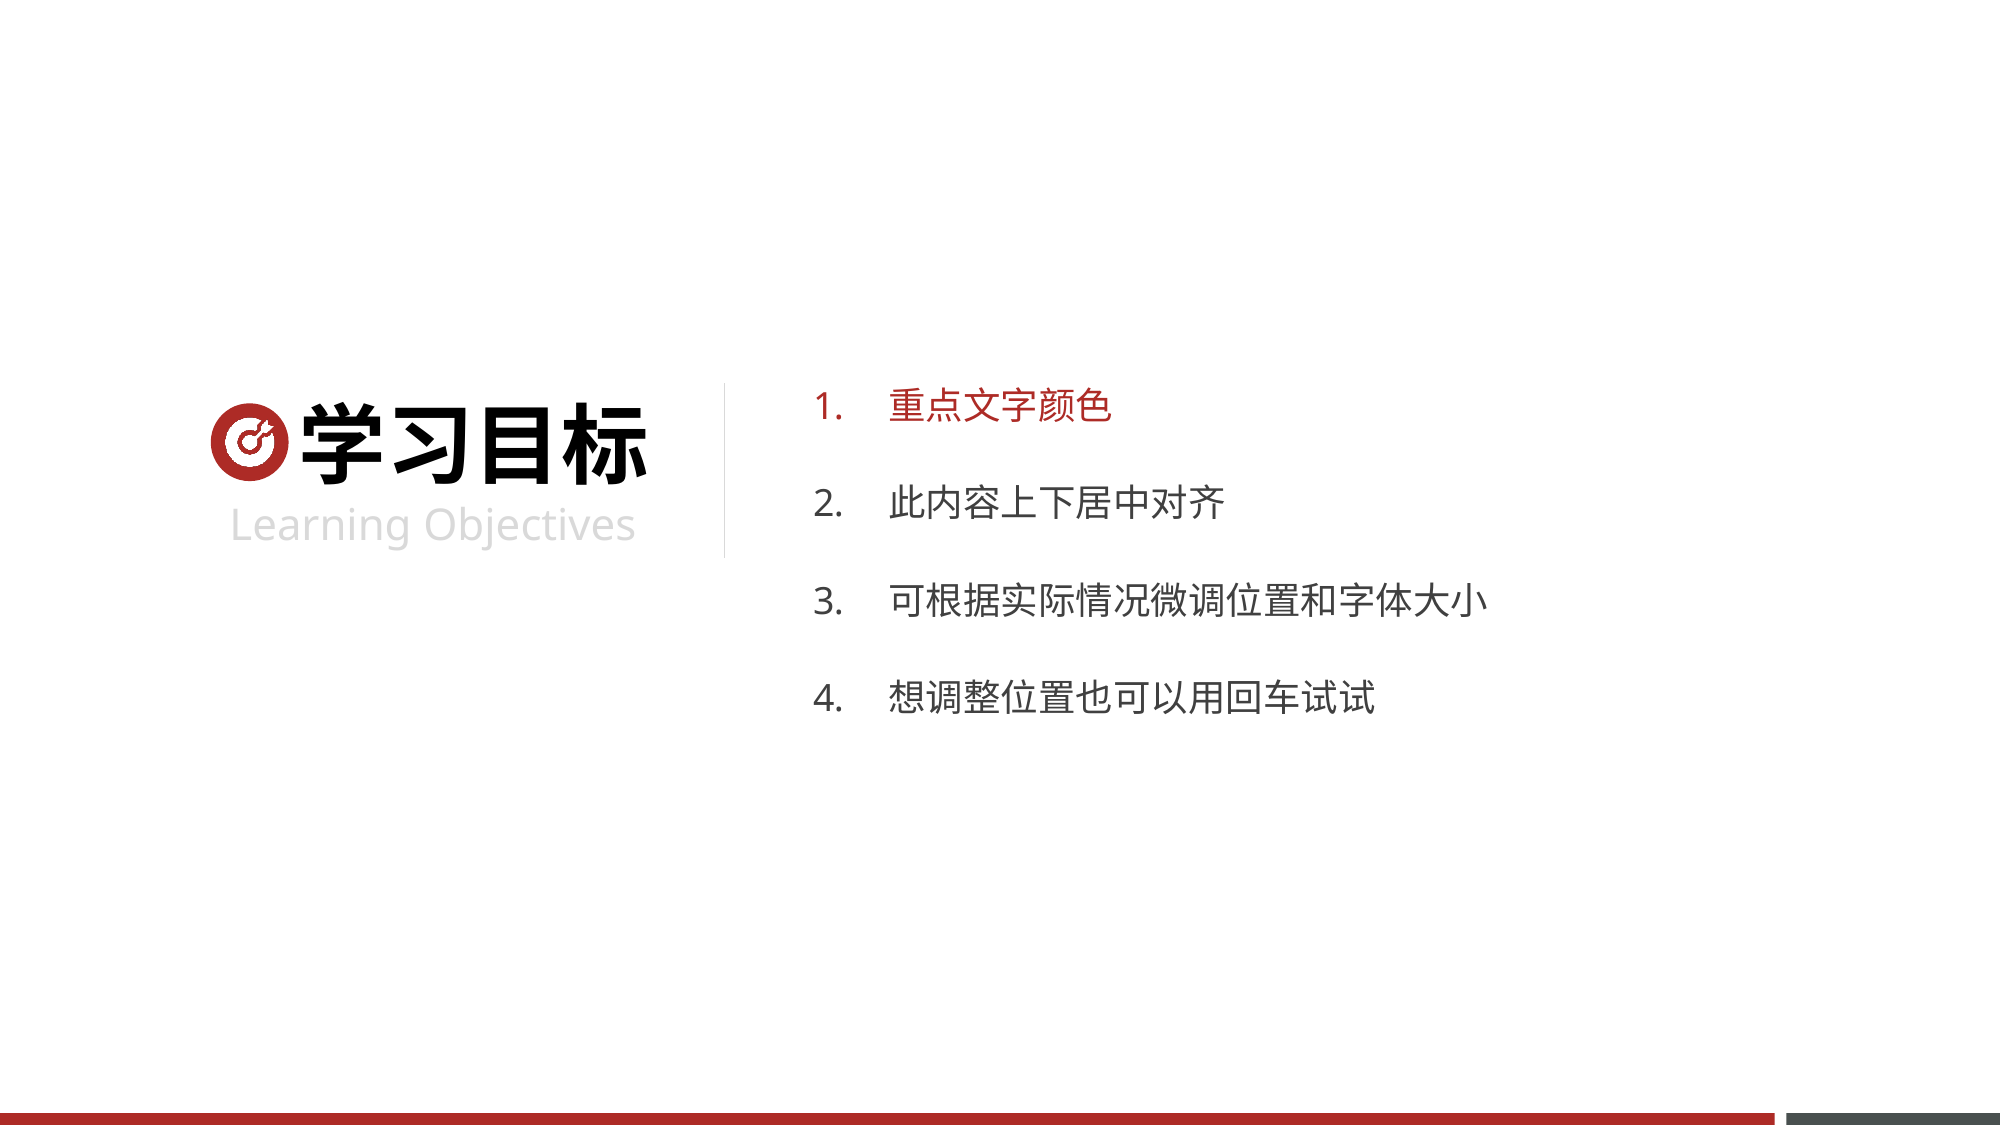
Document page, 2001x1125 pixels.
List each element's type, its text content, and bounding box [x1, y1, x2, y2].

picture [216, 408, 283, 476]
list 重点文字颜色 此内容上下居中对齐 可根据实际情况微调位置和字体大小 想调整位置也可以用回车试试 [798, 178, 1832, 975]
